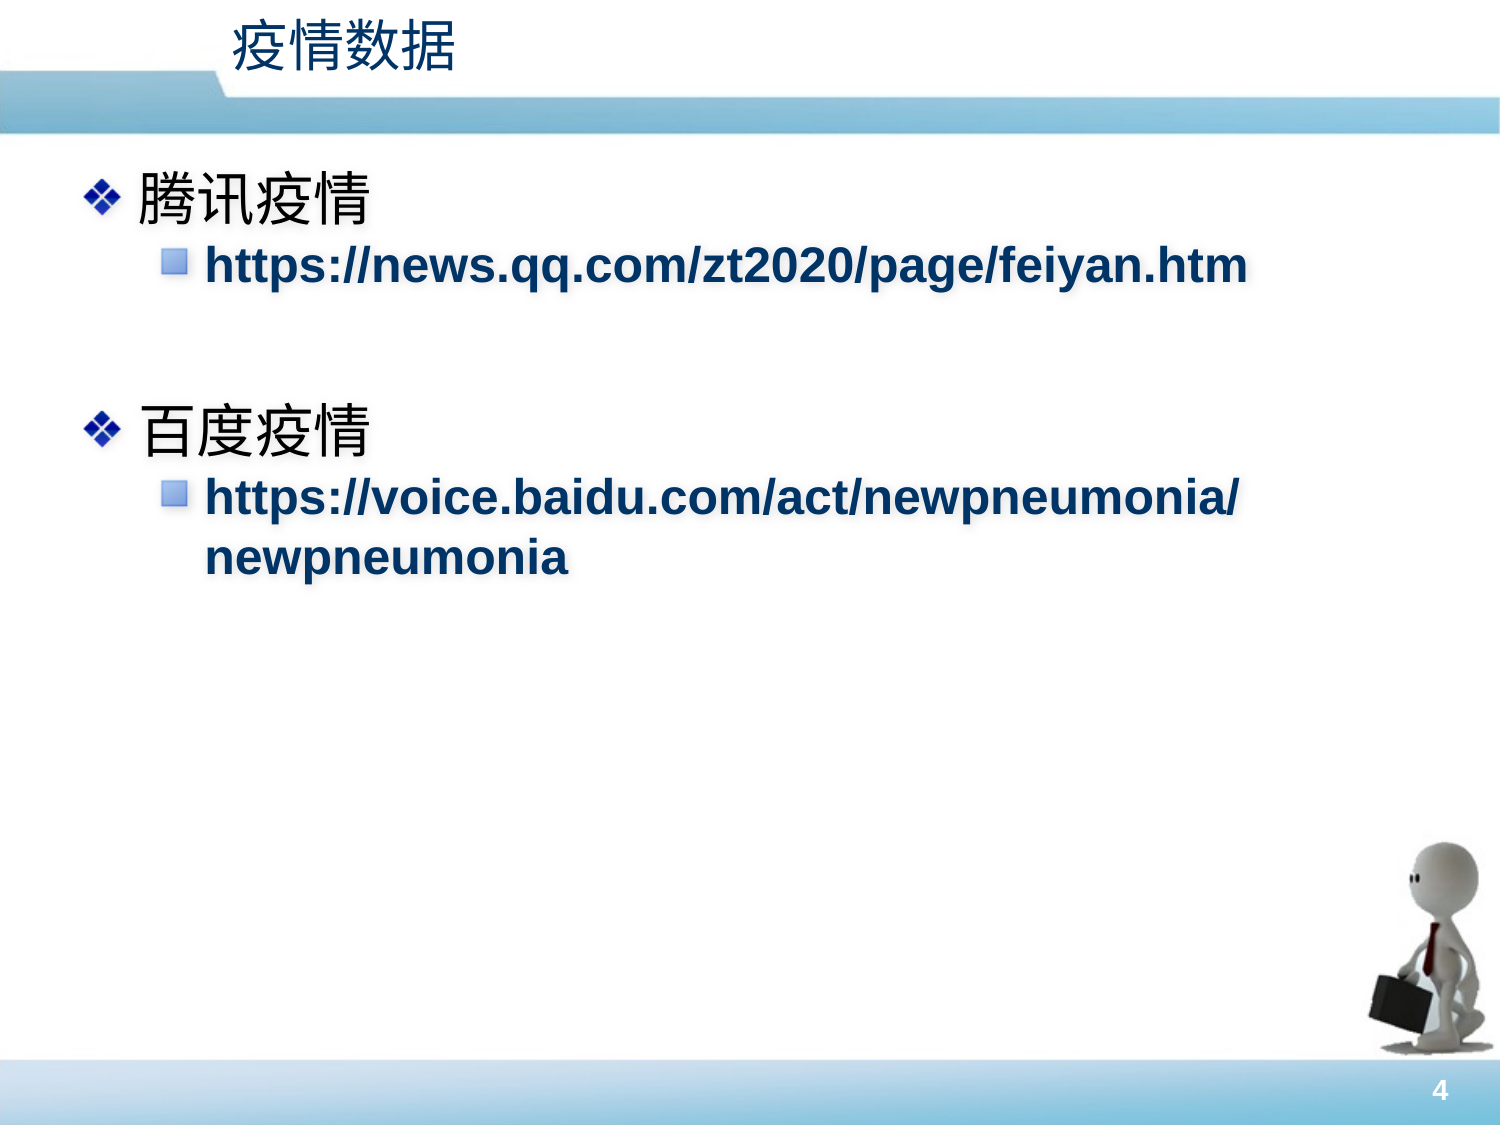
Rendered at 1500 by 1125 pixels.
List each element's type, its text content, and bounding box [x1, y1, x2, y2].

picture [0, 0, 1500, 1125]
list 腾讯疫情 https://news.qq.com/zt2020/page/feiyan.htm 百度疫情 https://voice.baidu.com/act/newpneumonia/newpneumonia [74, 154, 1426, 989]
slide_number 4 [1415, 1062, 1466, 1112]
title 疫情数据 [223, 0, 1436, 93]
